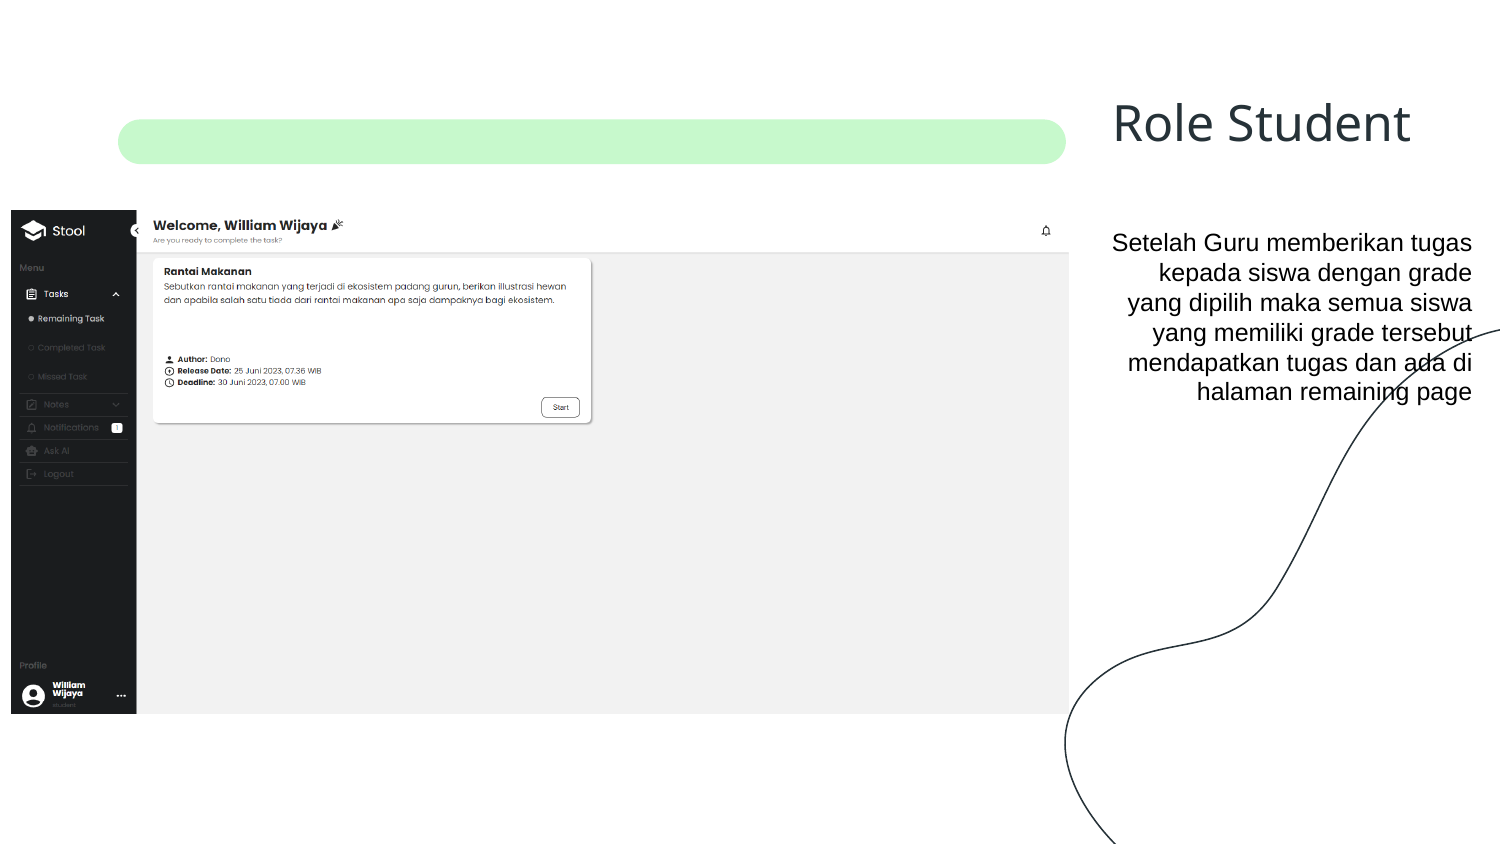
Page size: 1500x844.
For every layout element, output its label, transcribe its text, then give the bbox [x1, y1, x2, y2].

text_box Setelah Guru memberikan tugas kepada siswa dengan grade yang dipilih maka semua siswa yang memiliki grade tersebut mendapatkan tugas dan ada di halaman remaining page [1096, 211, 1489, 352]
title Role Student [1097, 75, 1500, 177]
picture [11, 209, 1069, 715]
